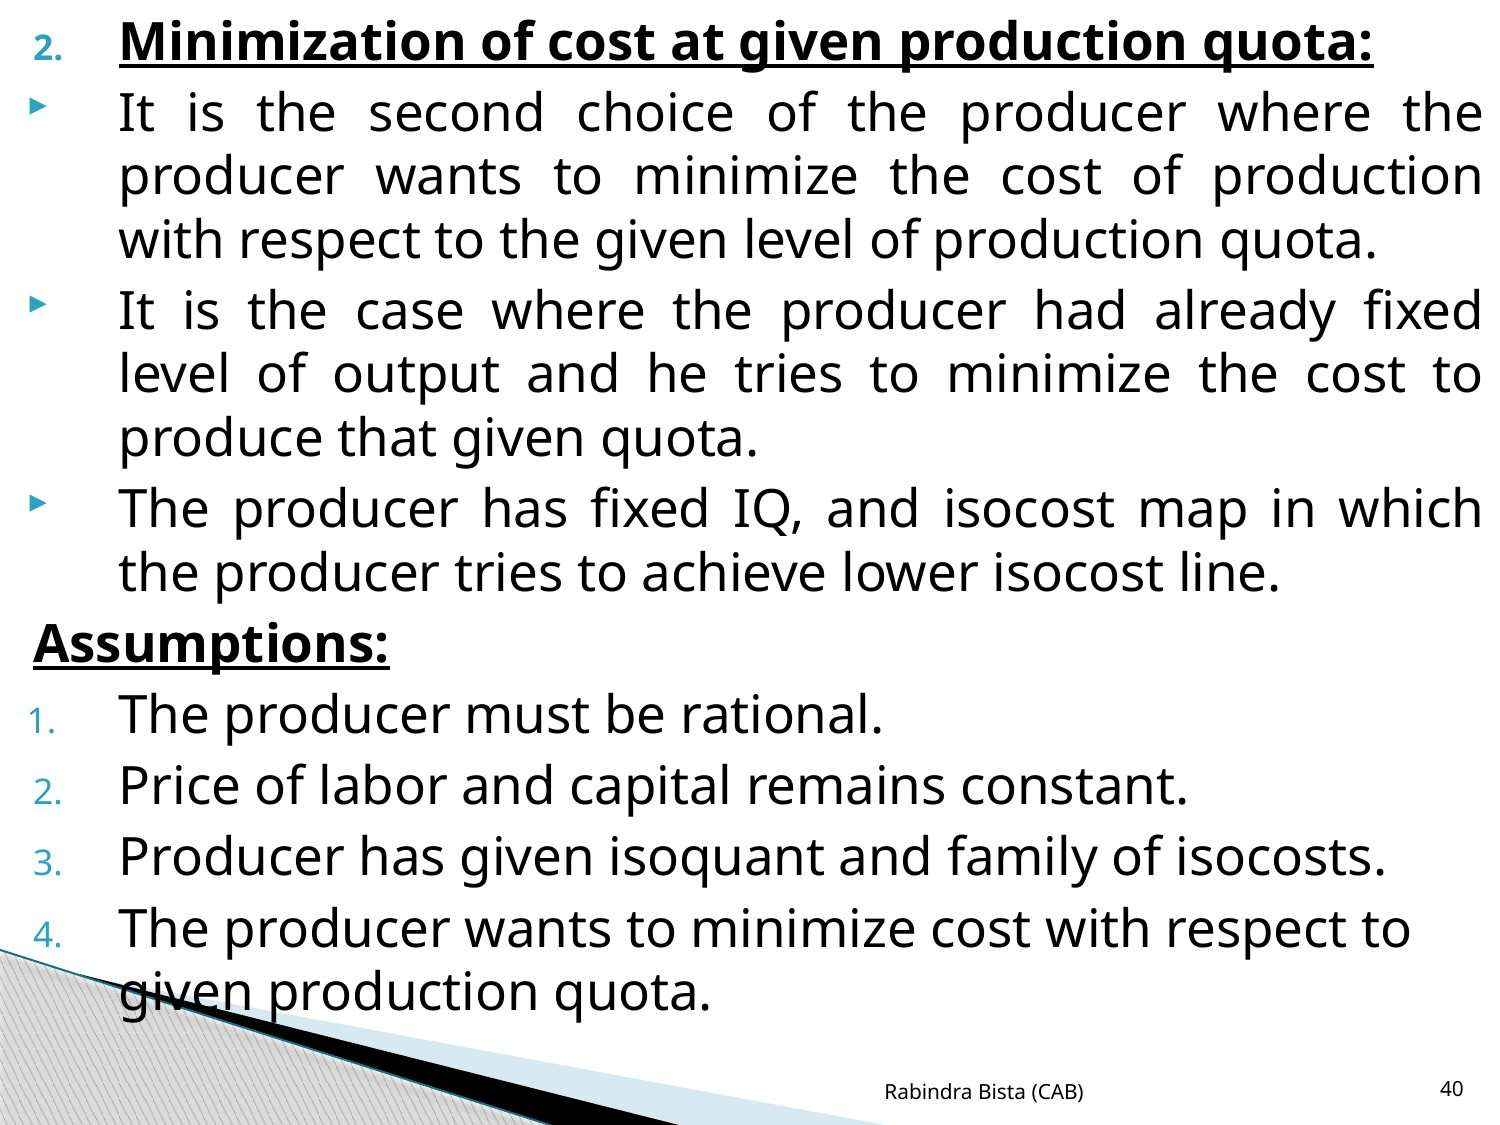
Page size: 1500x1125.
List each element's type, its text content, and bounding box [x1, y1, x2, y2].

footer Rabindra Bista (CAB) [718, 1051, 1105, 1112]
list Minimization of cost at given production quota: It is the second choice of the producer where the producer wants to minimize the cost of production with respect to the given level of production quota. It is the case where the producer had already fixed level of output and he tries to minimize the cost to produce that given quota. The producer has fixed IQ, and isocost map in which the producer tries to achieve lower isocost line. Assumptions: The producer must be rational. Price of labor and capital remains constant. Producer has given isoquant and family of isocosts. The producer wants to minimize cost with respect to given production quota. [0, 0, 1500, 1038]
slide_number 40 [1418, 1051, 1479, 1112]
